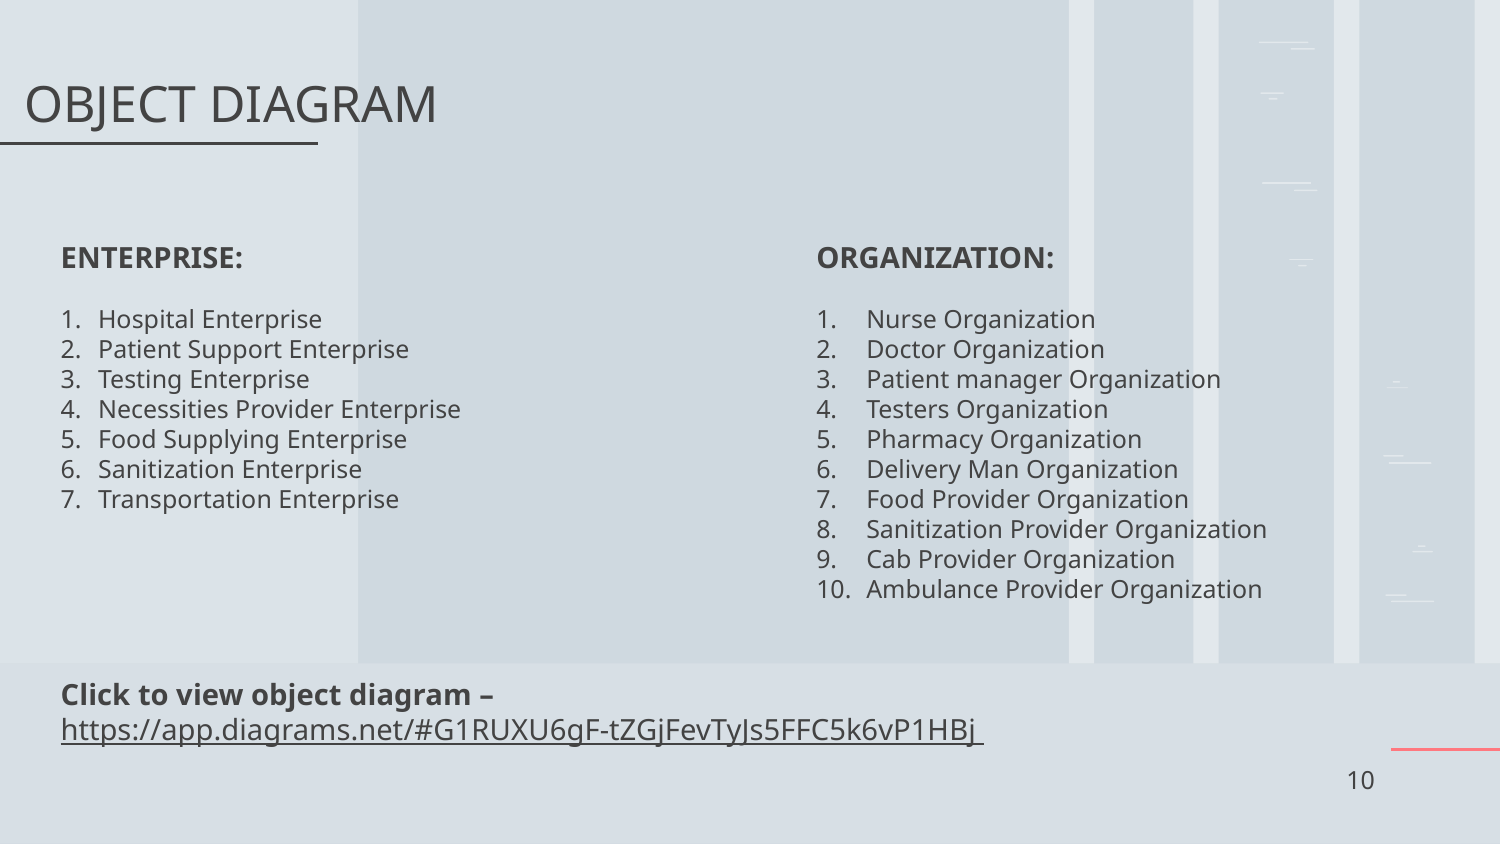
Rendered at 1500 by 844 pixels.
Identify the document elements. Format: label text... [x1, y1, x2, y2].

slide_number 10 [1331, 763, 1412, 814]
text_box ORGANIZATION: Nurse Organization Doctor Organization Patient manager Organization Testers Organization Pharmacy Organization Delivery Man Organization Food Provider Organization Sanitization Provider Organization Cab Provider Organization Ambulance Provider Organization [776, 164, 1332, 601]
subtitle ENTERPRISE: Hospital Enterprise Patient Support Enterprise Testing Enterprise Necessities Provider Enterprise Food Supplying Enterprise Sanitization Enterprise Transportation Enterprise [20, 164, 576, 601]
text_box Click to view object diagram – https://app.diagrams.net/#G1RUXU6gF-tZGjFevTyJs5FFC5k6vP1HBj [20, 601, 1480, 763]
title OBJECT DIAGRAM [0, 99, 454, 148]
